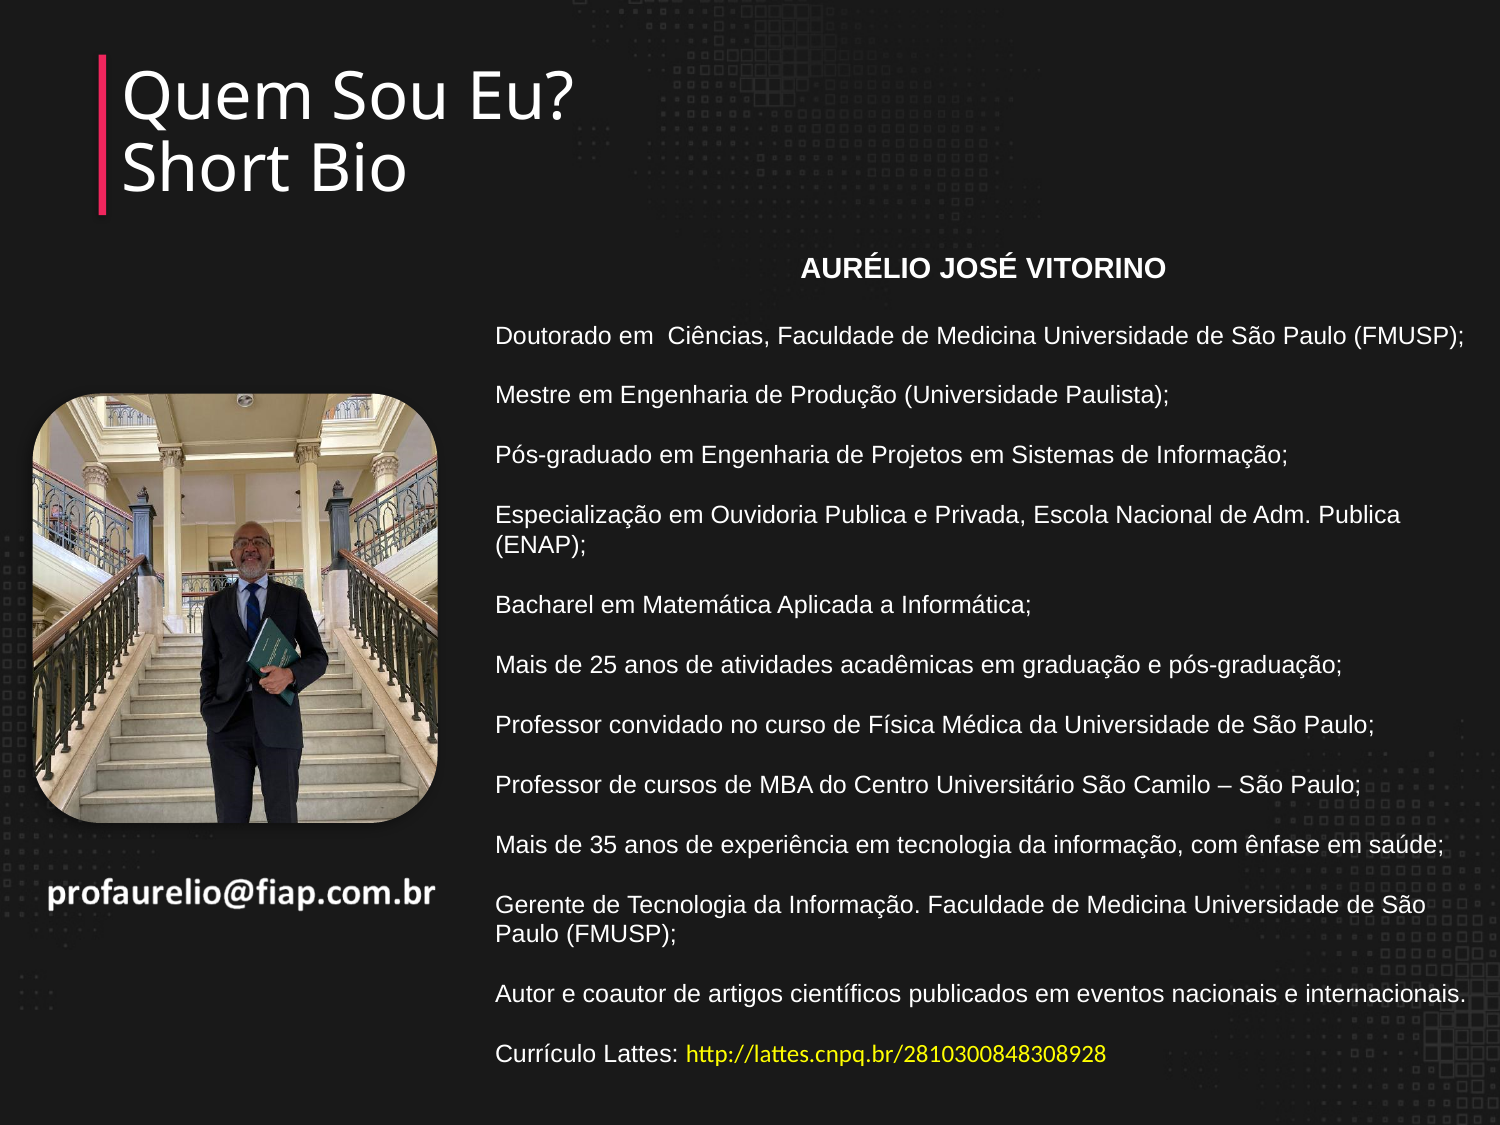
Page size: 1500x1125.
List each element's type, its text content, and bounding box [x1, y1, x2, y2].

text_box Quem Sou Eu? Short Bio [107, 54, 906, 214]
picture [0, 0, 1500, 1125]
text_box [98, 54, 107, 216]
text_box AURÉLIO JOSÉ VITORINO Doutorado em Ciências, Faculdade de Medicina Universidade de São Paulo (FMUSP); Mestre em Engenharia de Produção (Universidade Paulista); Pós-graduado em Engenharia de Projetos em Sistemas de Informação; Especialização em Ouvidoria Publica e Privada, Escola Nacional de Adm. Publica (ENAP); Bacharel em Matemática Aplicada a Informática; Mais de 25 anos de atividades acadêmicas em graduação e pós-graduação; Professor convidado no curso de Física Médica da Universidade de São Paulo; Professor de cursos de MBA do Centro Universitário São Camilo – São Paulo; Mais de 35 anos de experiência em tecnologia da informação, com ênfase em saúde; Gerente de Tecnologia da Informação. Faculdade de Medicina Universidade de São Paulo (FMUSP); Autor e coautor de artigos científicos publicados em eventos nacionais e internacionais. Currículo Lattes: http://lattes.cnpq.br/2810300848308928 [480, 241, 1487, 1105]
